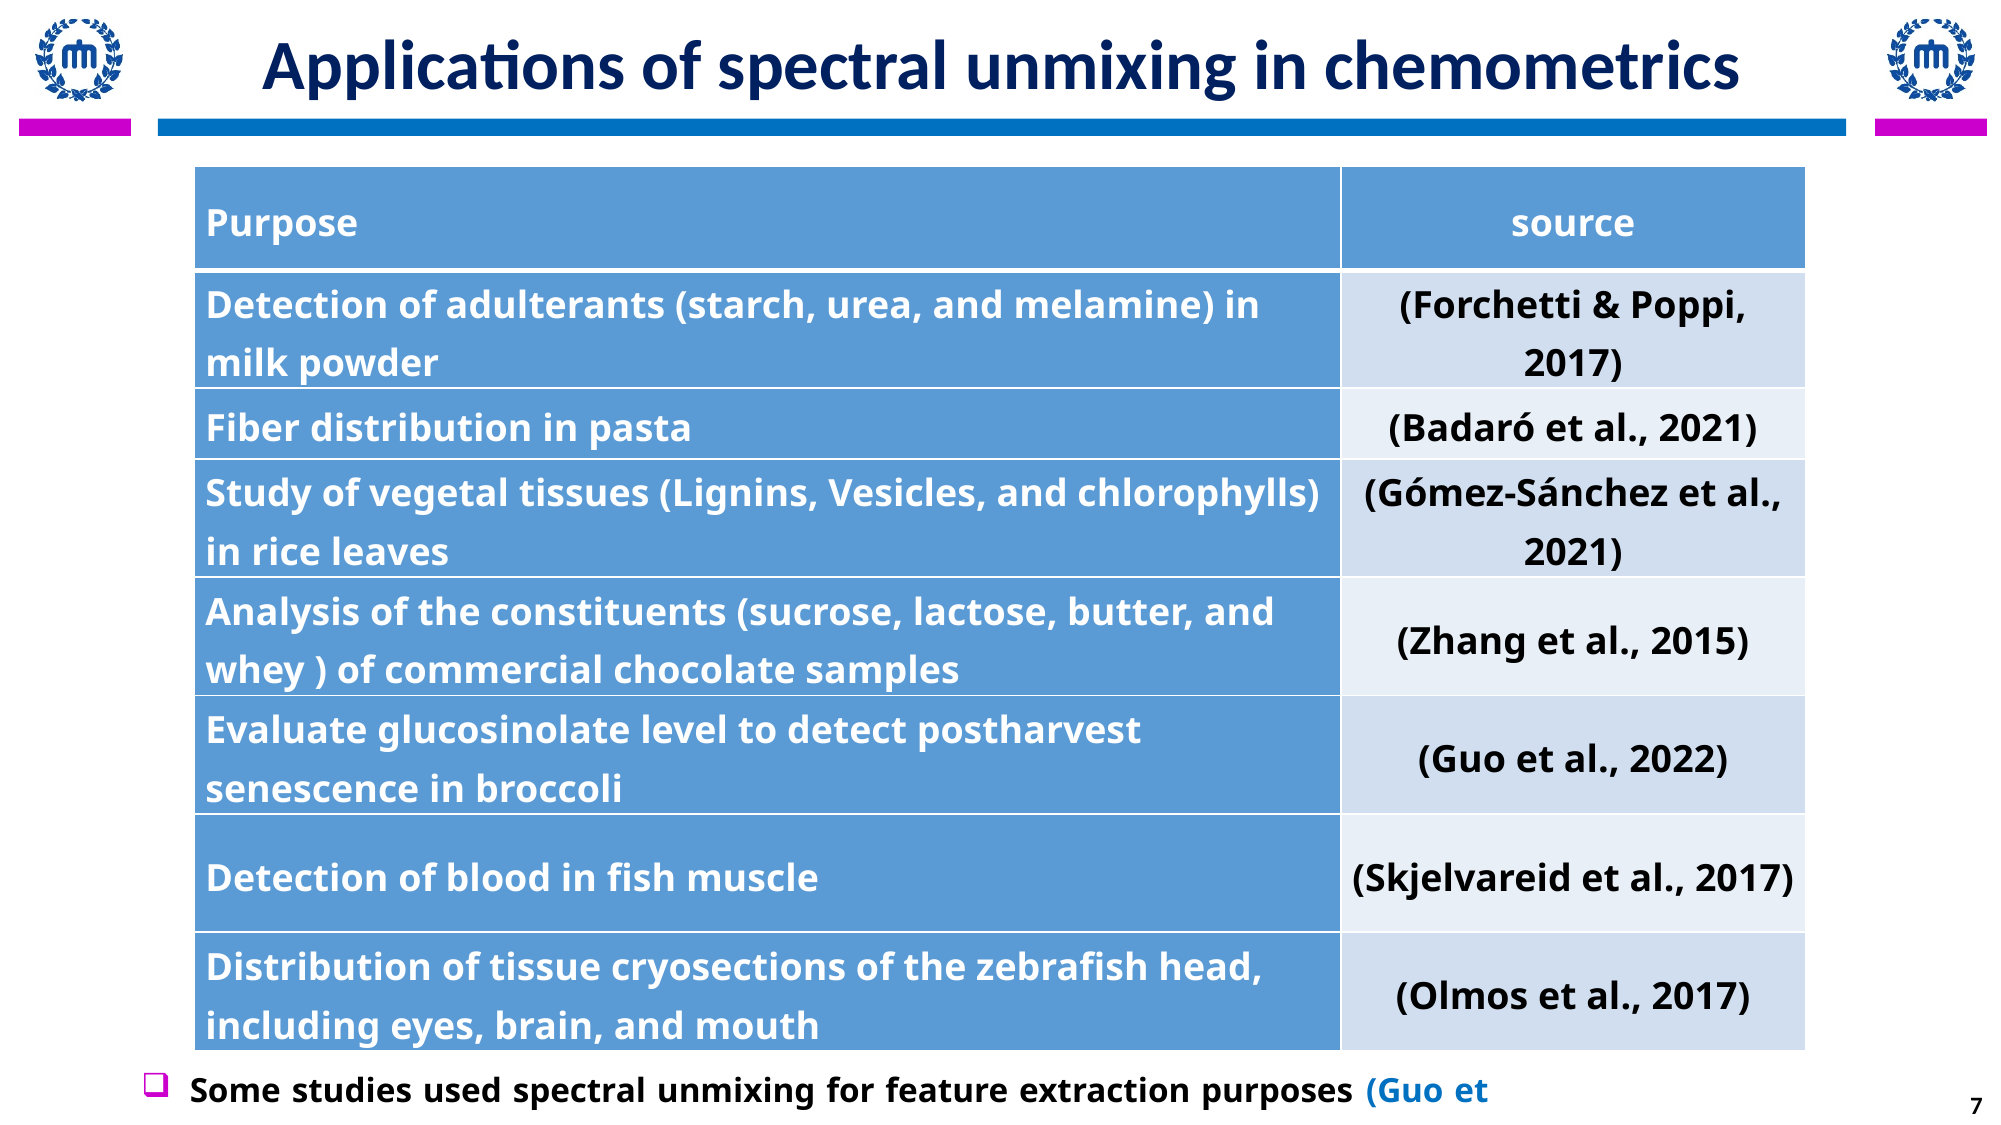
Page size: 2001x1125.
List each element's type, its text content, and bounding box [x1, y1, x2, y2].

picture [1887, 17, 1975, 102]
table_cell Detection of adulterants (starch, urea, and melamine) in milk powder [195, 273, 1340, 387]
table_cell (Skjelvareid et al., 2017) [1342, 815, 1805, 931]
text_box Applications of spectral unmixing in chemometrics [126, 0, 1879, 133]
table_cell Detection of blood in fish muscle [195, 815, 1340, 931]
picture [35, 17, 123, 102]
table_cell Evaluate glucosinolate level to detect postharvest senescence in broccoli [195, 696, 1340, 813]
table_header source [1342, 167, 1805, 268]
table_cell Study of vegetal tissues (Lignins, Vesicles, and chlorophylls) in rice leaves [195, 460, 1340, 576]
table_cell (Olmos et al., 2017) [1342, 933, 1805, 1050]
table_cell Fiber distribution in pasta [195, 389, 1340, 458]
table_cell (Guo et al., 2022) [1342, 696, 1805, 813]
slide_number 7 [1937, 1083, 1998, 1125]
table_cell (Badaró et al., 2021) [1342, 389, 1805, 458]
table_cell (Forchetti & Poppi, 2017) [1342, 273, 1805, 387]
table_cell Analysis of the constituents (sucrose, lactose, butter, and whey ) of commercial chocolate samples [195, 578, 1340, 695]
table_cell (Zhang et al., 2015) [1342, 578, 1805, 695]
table_header Purpose [195, 167, 1340, 268]
table_cell Distribution of tissue cryosections of the zebrafish head, including eyes, brain, and mouth [195, 933, 1340, 1037]
list Some studies used spectral unmixing for feature extraction purposes (Guo et al., 2022). [126, 1037, 1504, 1115]
table_cell (Gómez-Sánchez et al., 2021) [1342, 460, 1805, 576]
